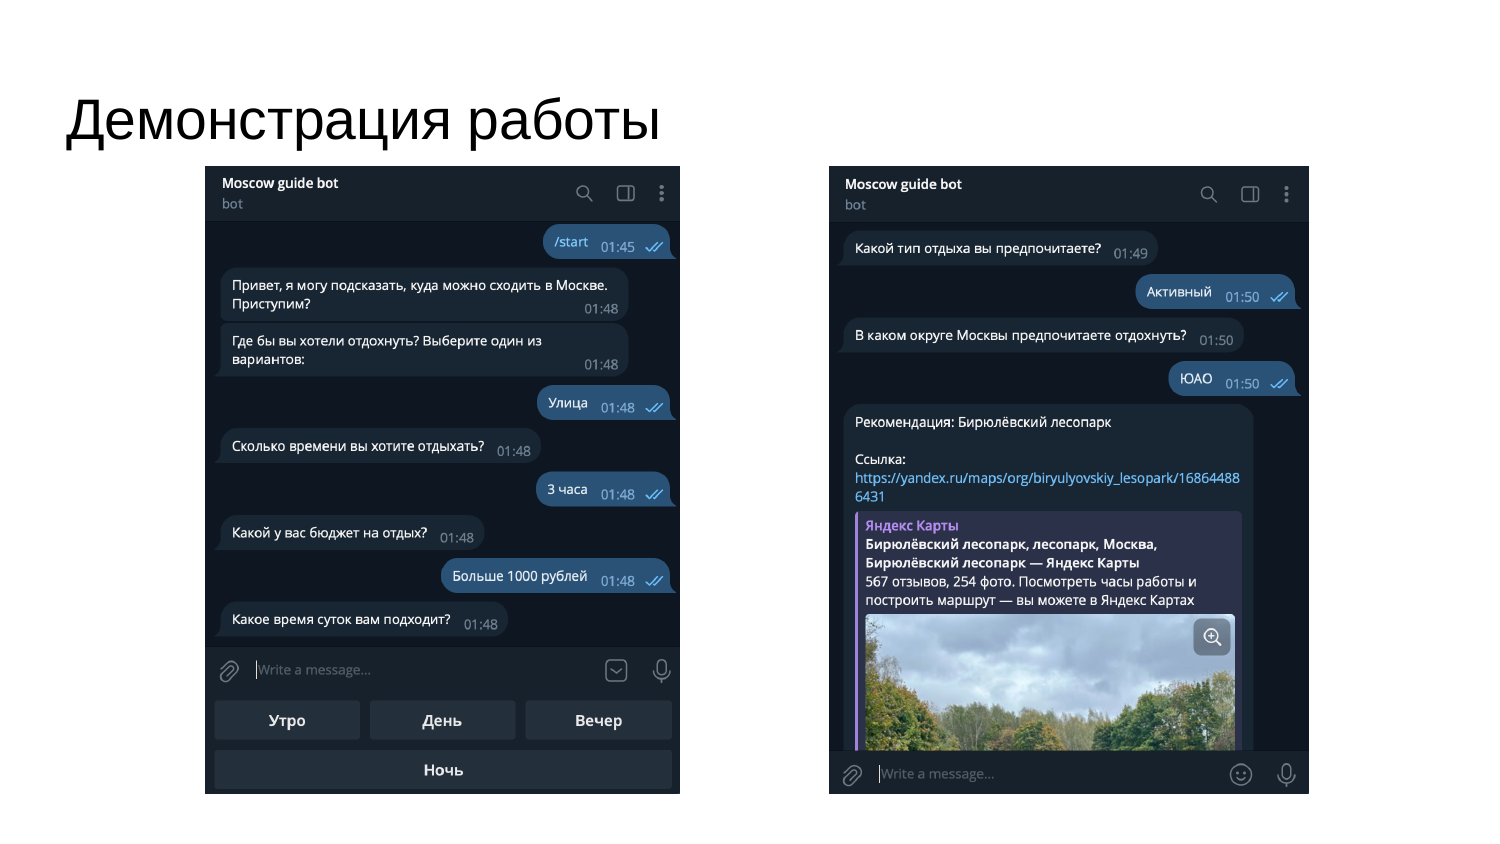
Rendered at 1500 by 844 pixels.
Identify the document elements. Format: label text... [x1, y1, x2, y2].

picture [828, 166, 1309, 794]
picture [204, 166, 680, 794]
title Демонстрация работы [51, 72, 1449, 167]
